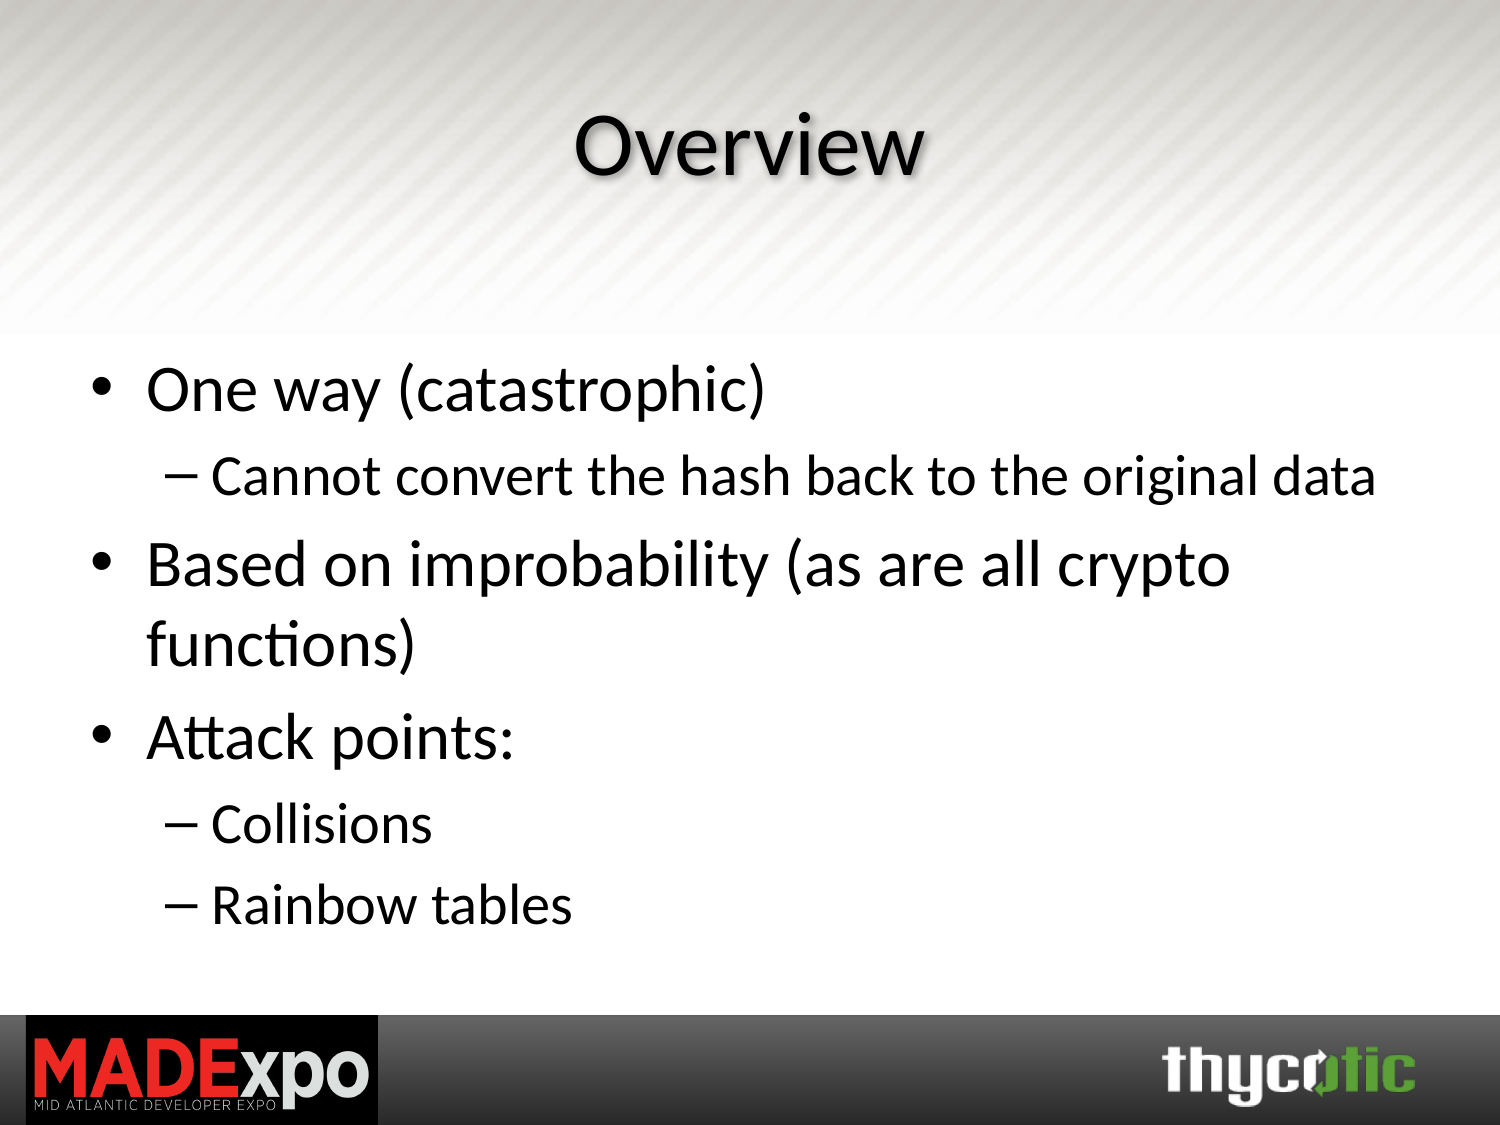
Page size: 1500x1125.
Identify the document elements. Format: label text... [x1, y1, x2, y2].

picture [0, 1015, 1500, 1125]
title Overview [75, 45, 1425, 233]
list One way (catastrophic) Cannot convert the hash back to the original data Based on improbability (as are all crypto functions) Attack points: Collisions Rainbow tables [75, 337, 1425, 1005]
